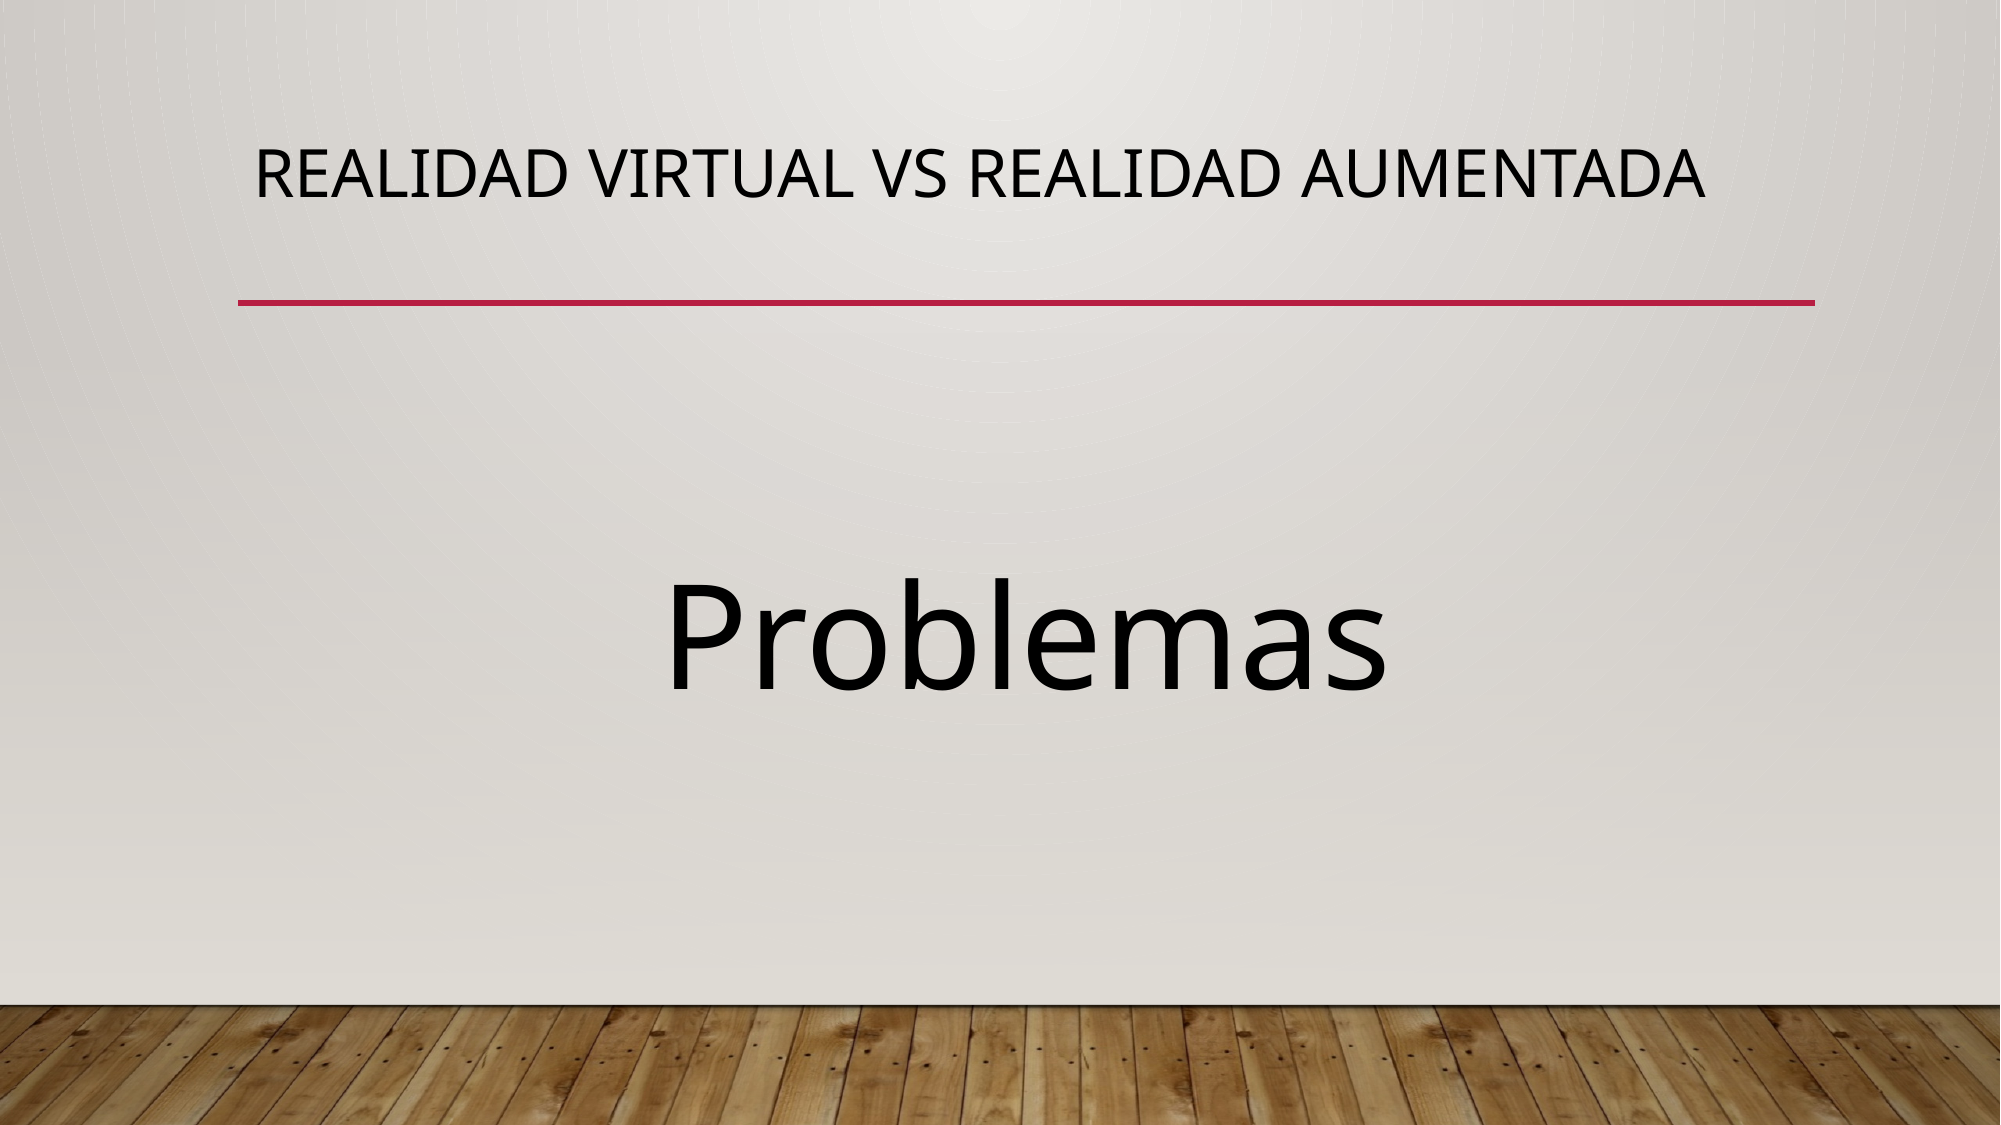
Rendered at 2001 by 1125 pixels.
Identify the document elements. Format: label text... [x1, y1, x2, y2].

title Realidad virtual vs realidad aumentada [238, 131, 1814, 305]
picture [0, 1005, 2000, 1125]
list Problemas [238, 330, 1814, 897]
